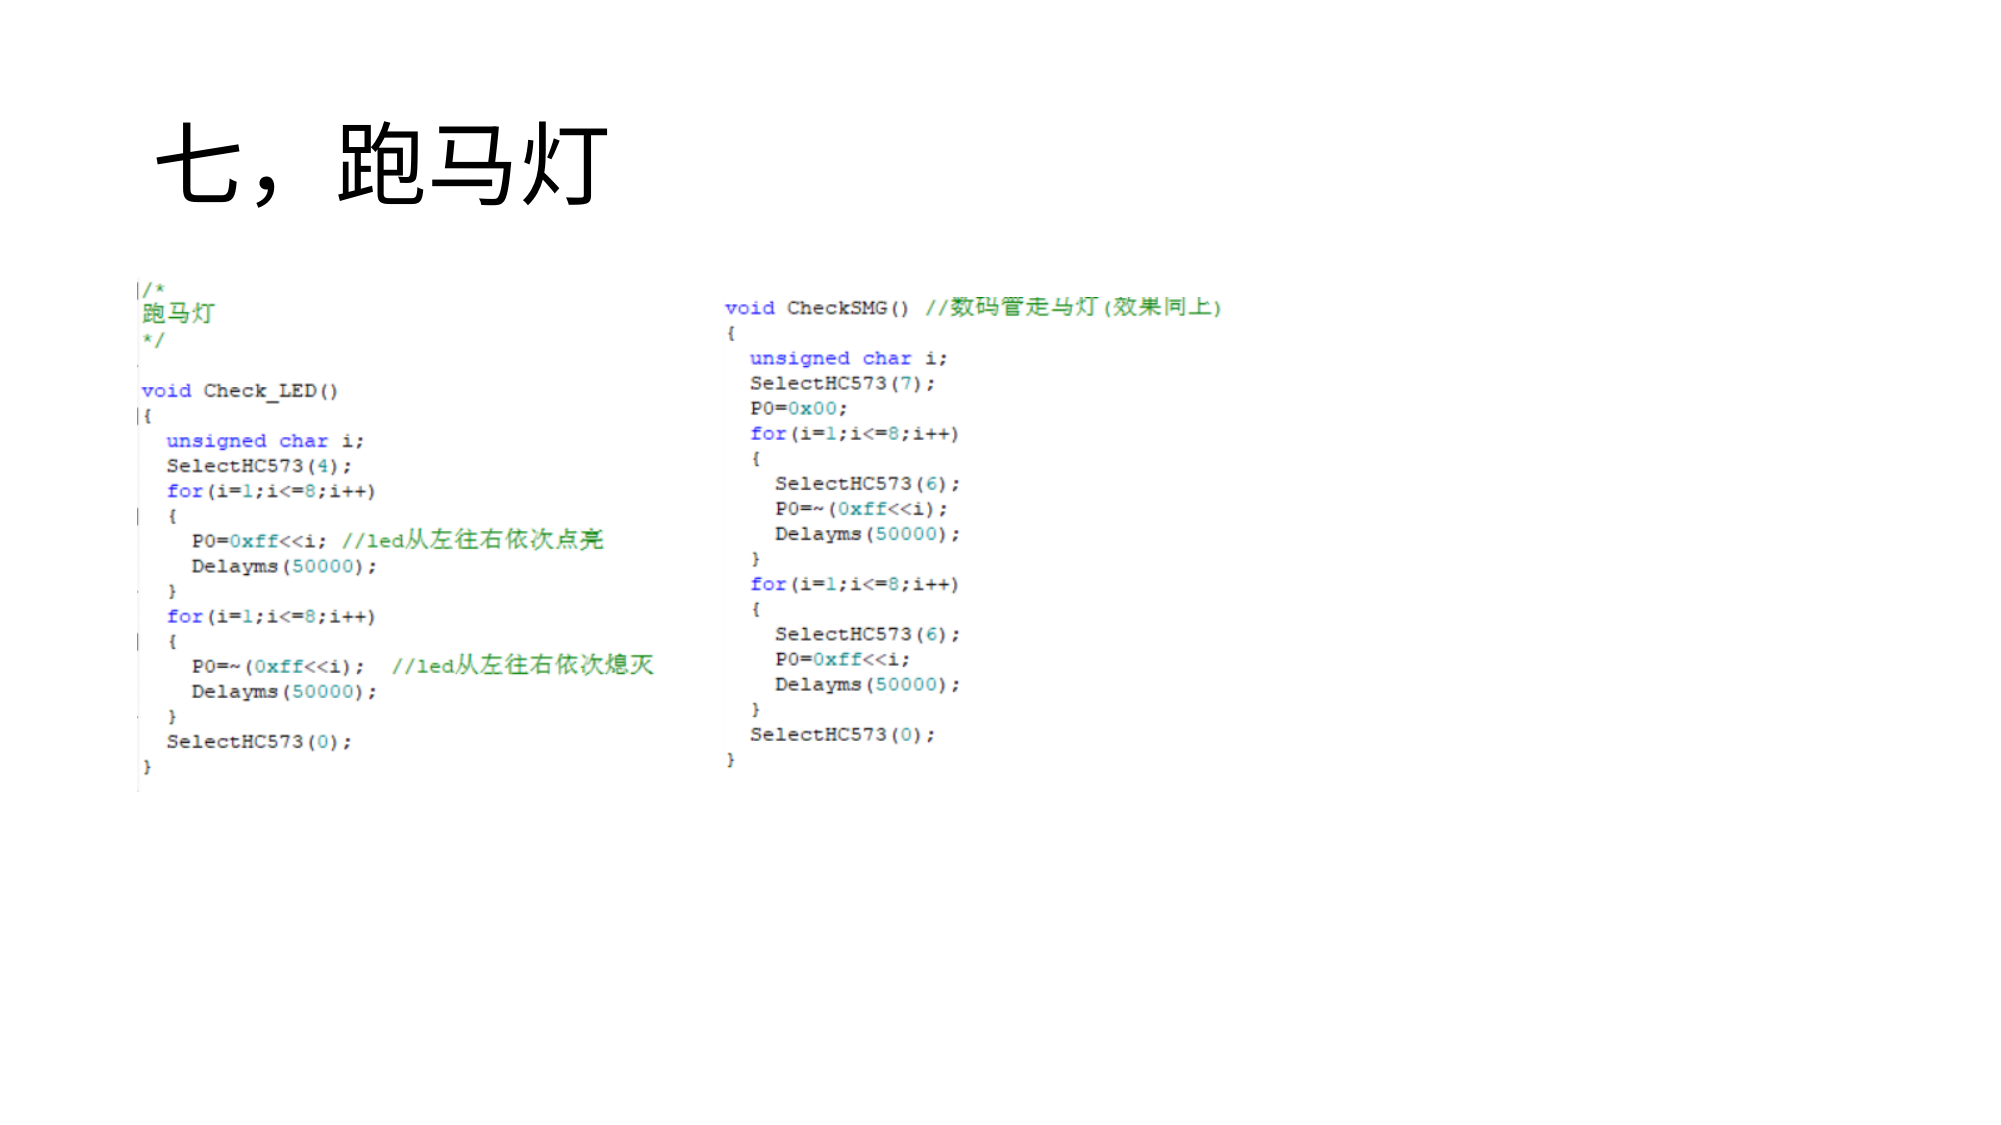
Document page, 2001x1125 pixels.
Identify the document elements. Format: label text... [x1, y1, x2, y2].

title 七，跑马灯 [137, 59, 1863, 278]
picture [723, 297, 1277, 771]
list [137, 277, 690, 792]
